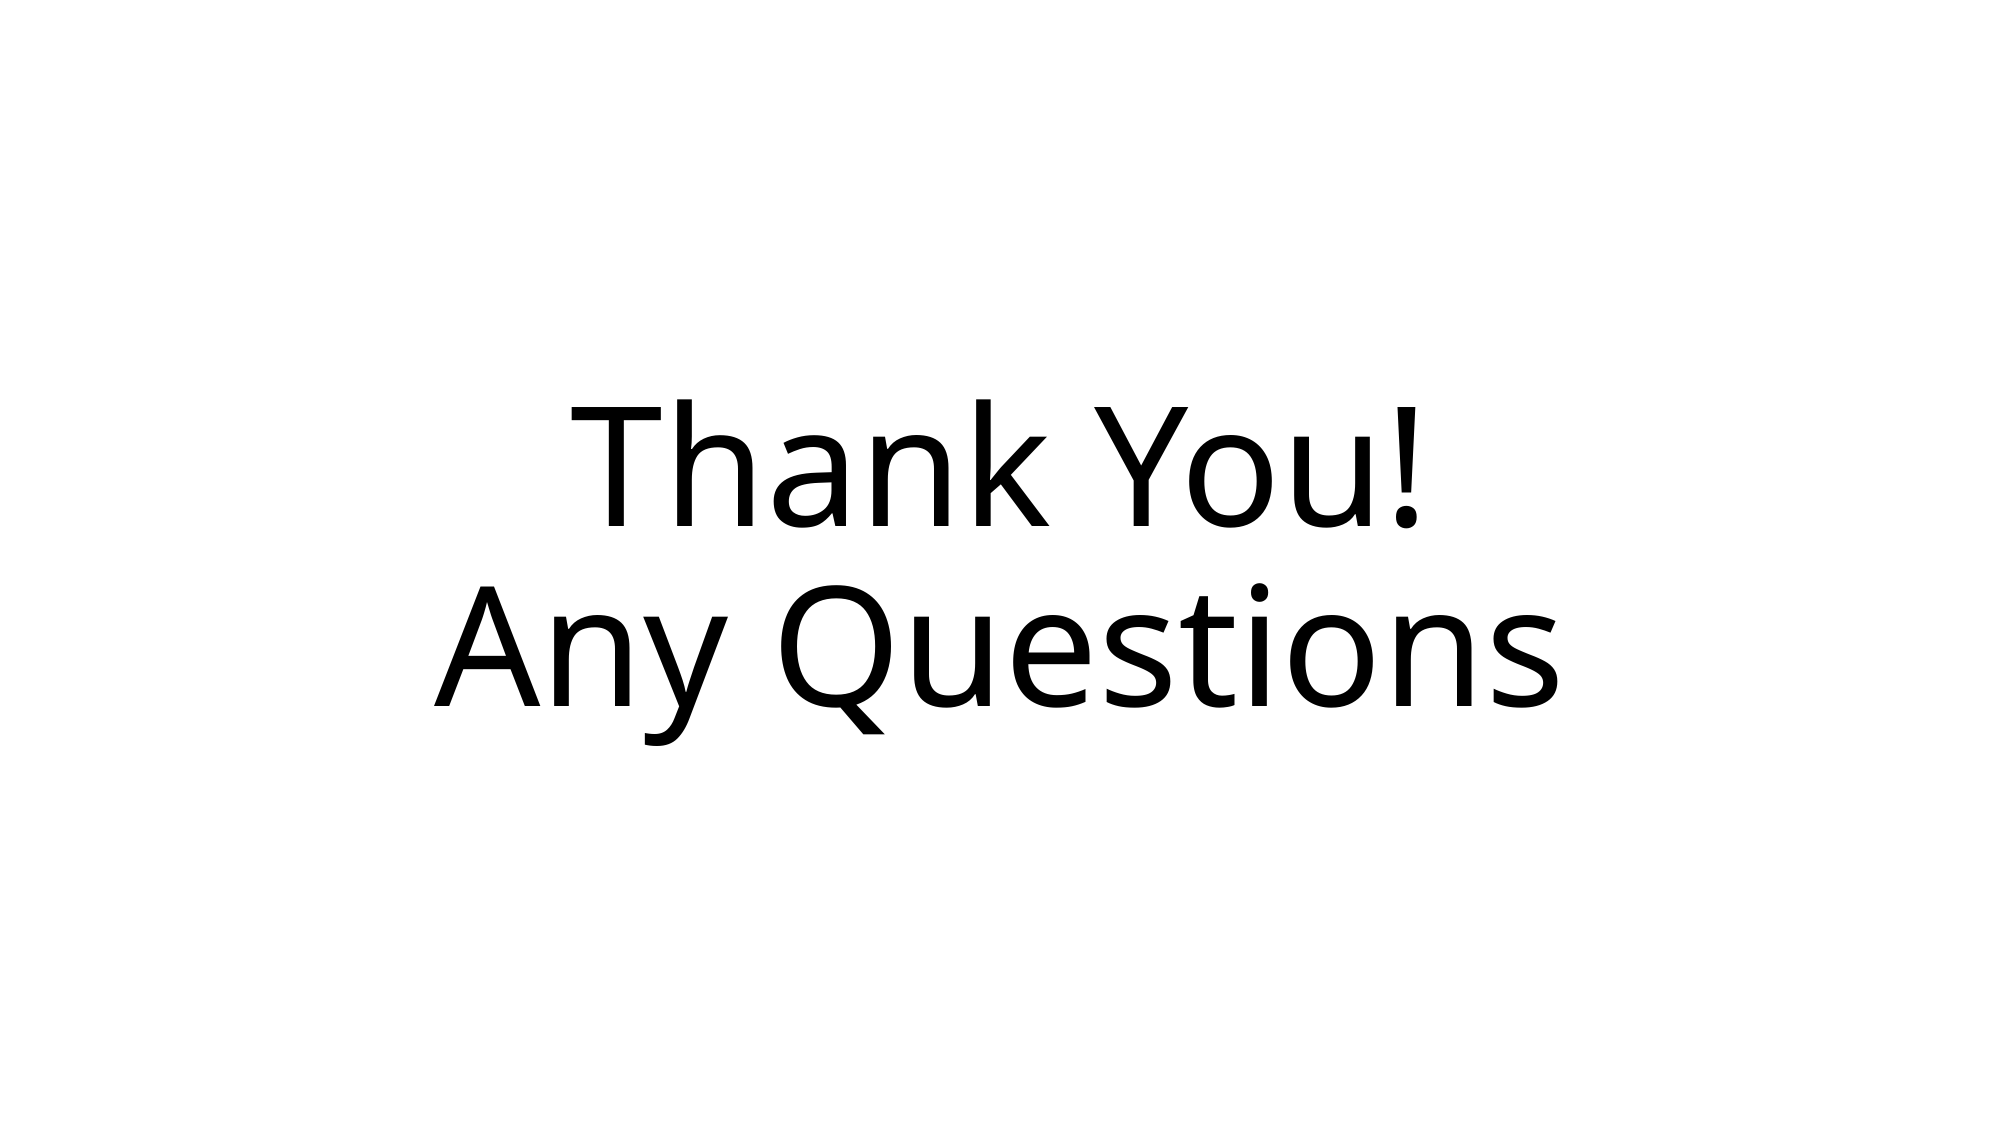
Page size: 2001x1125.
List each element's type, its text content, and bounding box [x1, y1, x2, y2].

title Thank You! Any Questions [0, 0, 2000, 1125]
